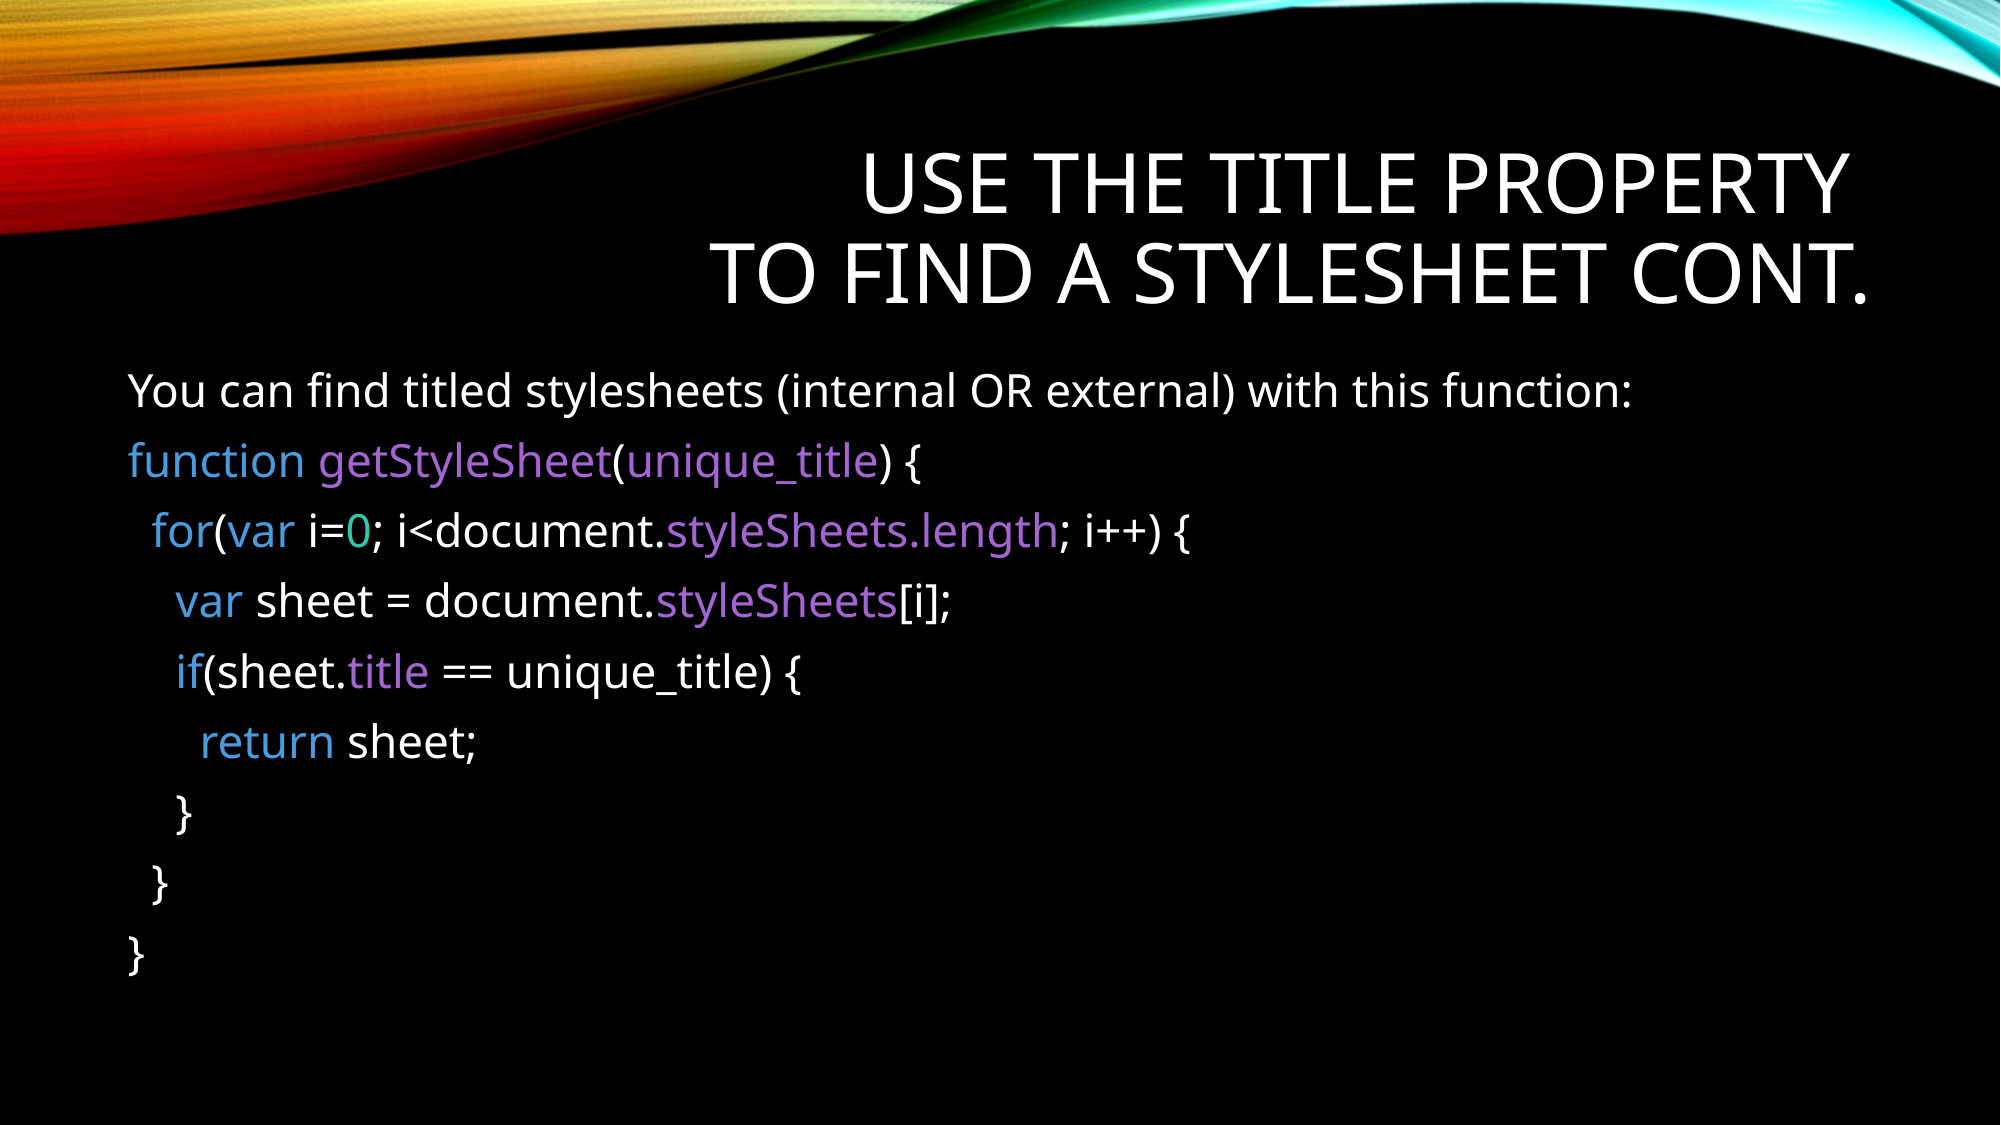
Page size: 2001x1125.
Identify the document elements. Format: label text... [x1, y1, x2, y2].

picture [0, 0, 2000, 237]
title use the title property to find a stylesheet cont. [474, 125, 1888, 338]
list You can find titled stylesheets (internal OR external) with this function: function getStyleSheet(unique_title) { for(var i=0; i<document.styleSheets.length; i++) { var sheet = document.styleSheets[i]; if(sheet.title == unique_title) { return sheet; } } } [112, 360, 1888, 1021]
